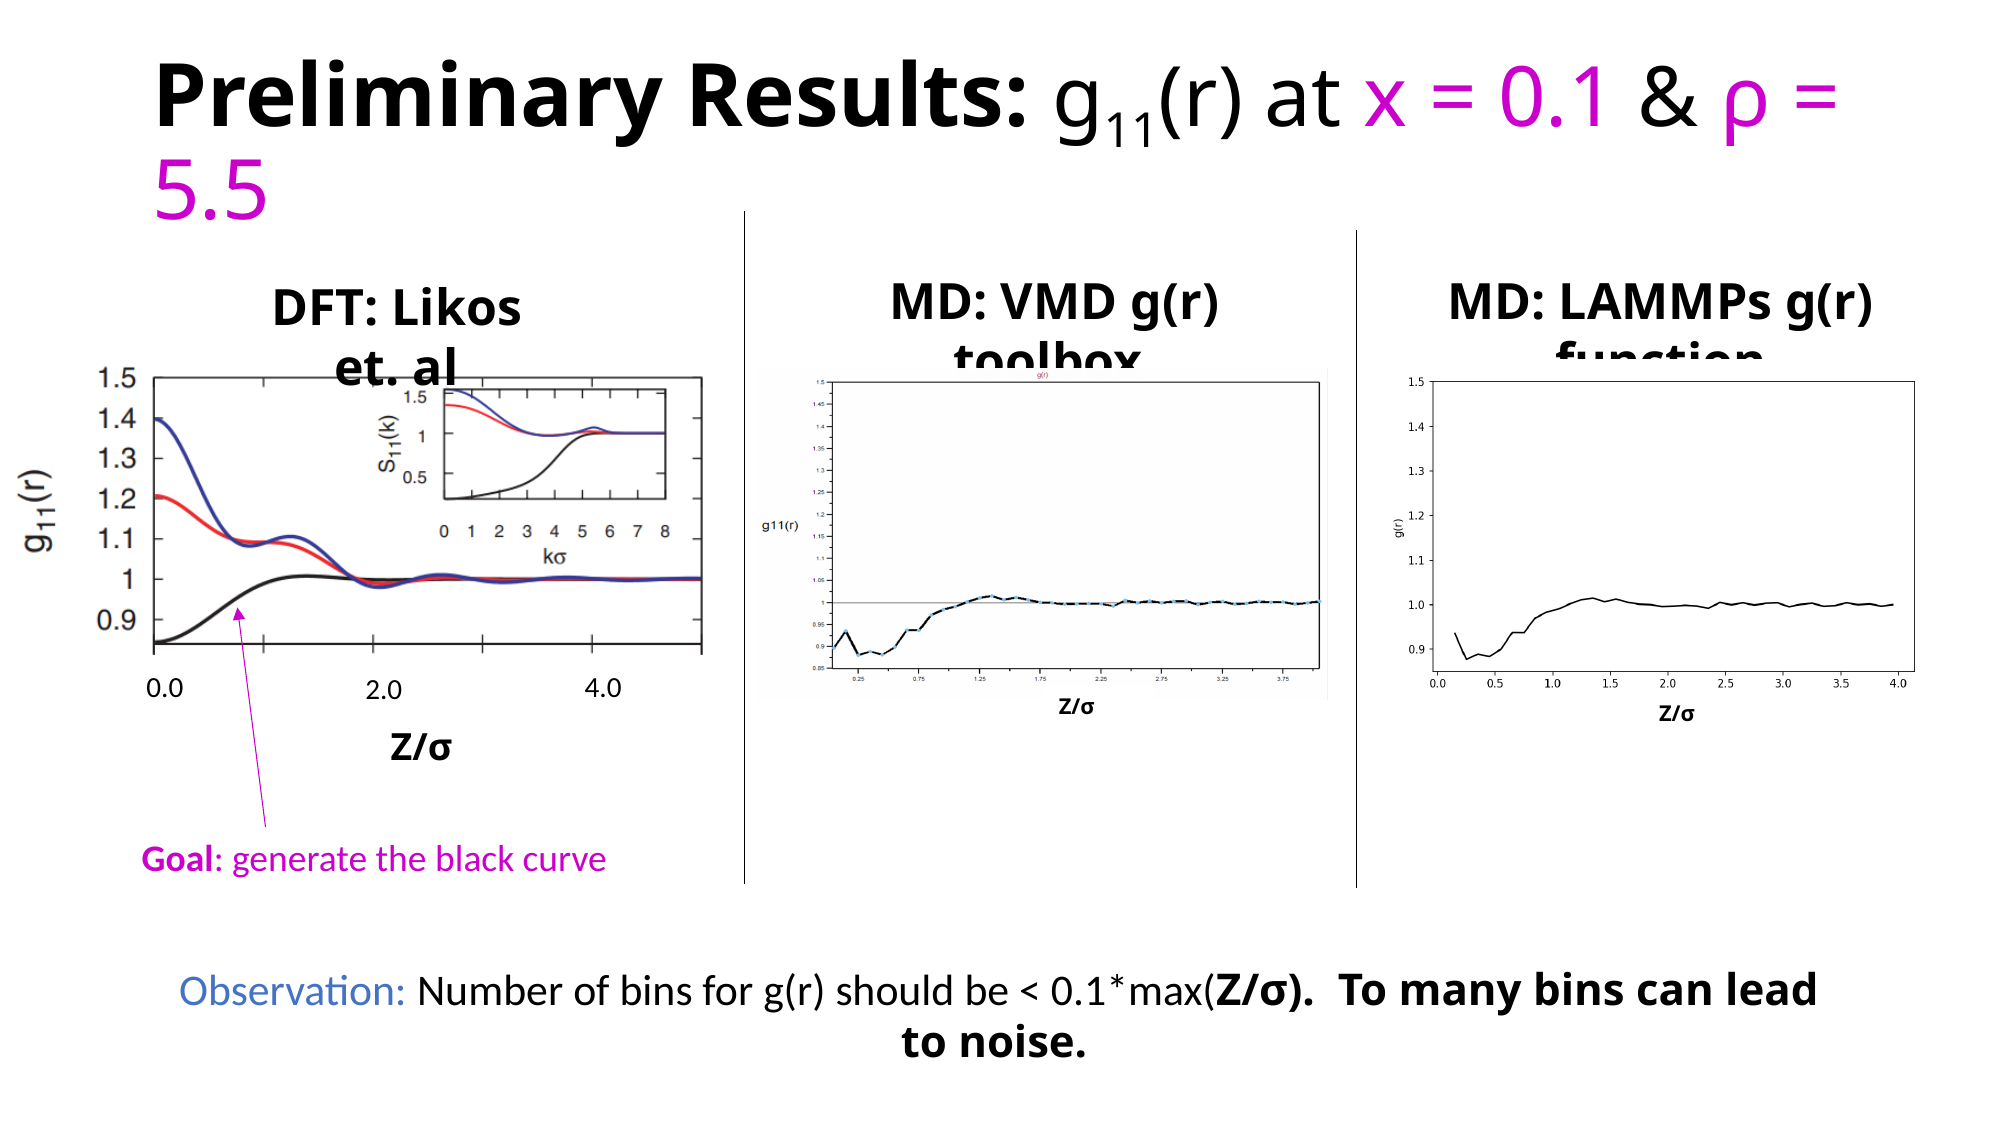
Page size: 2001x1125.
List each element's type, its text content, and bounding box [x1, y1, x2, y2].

text_box 2.0 [350, 663, 467, 714]
text_box 0.0 [131, 660, 237, 711]
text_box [237, 607, 266, 828]
picture [16, 340, 713, 655]
text_box Goal: generate the black curve [126, 827, 668, 887]
text_box MD: LAMMPs g(r) function [1377, 262, 1945, 398]
text_box MD: VMD g(r) toolbox [808, 262, 1301, 367]
text_box Z/σ [375, 715, 487, 775]
title Preliminary Results: g11(r) at x = 0.1 & ρ = 5.5 [137, 31, 1863, 249]
picture [757, 367, 1328, 700]
text_box Z/σ [1044, 700, 1155, 727]
text_box Z/σ [1644, 709, 1755, 734]
text_box 4.0 [569, 660, 686, 711]
text_box Observation: Number of bins for g(r) should be < 0.1*max(Z/σ). To many bins can lead to noise. [137, 953, 1861, 1074]
picture [1380, 359, 1941, 709]
text_box DFT: Likos et. al [220, 268, 573, 340]
